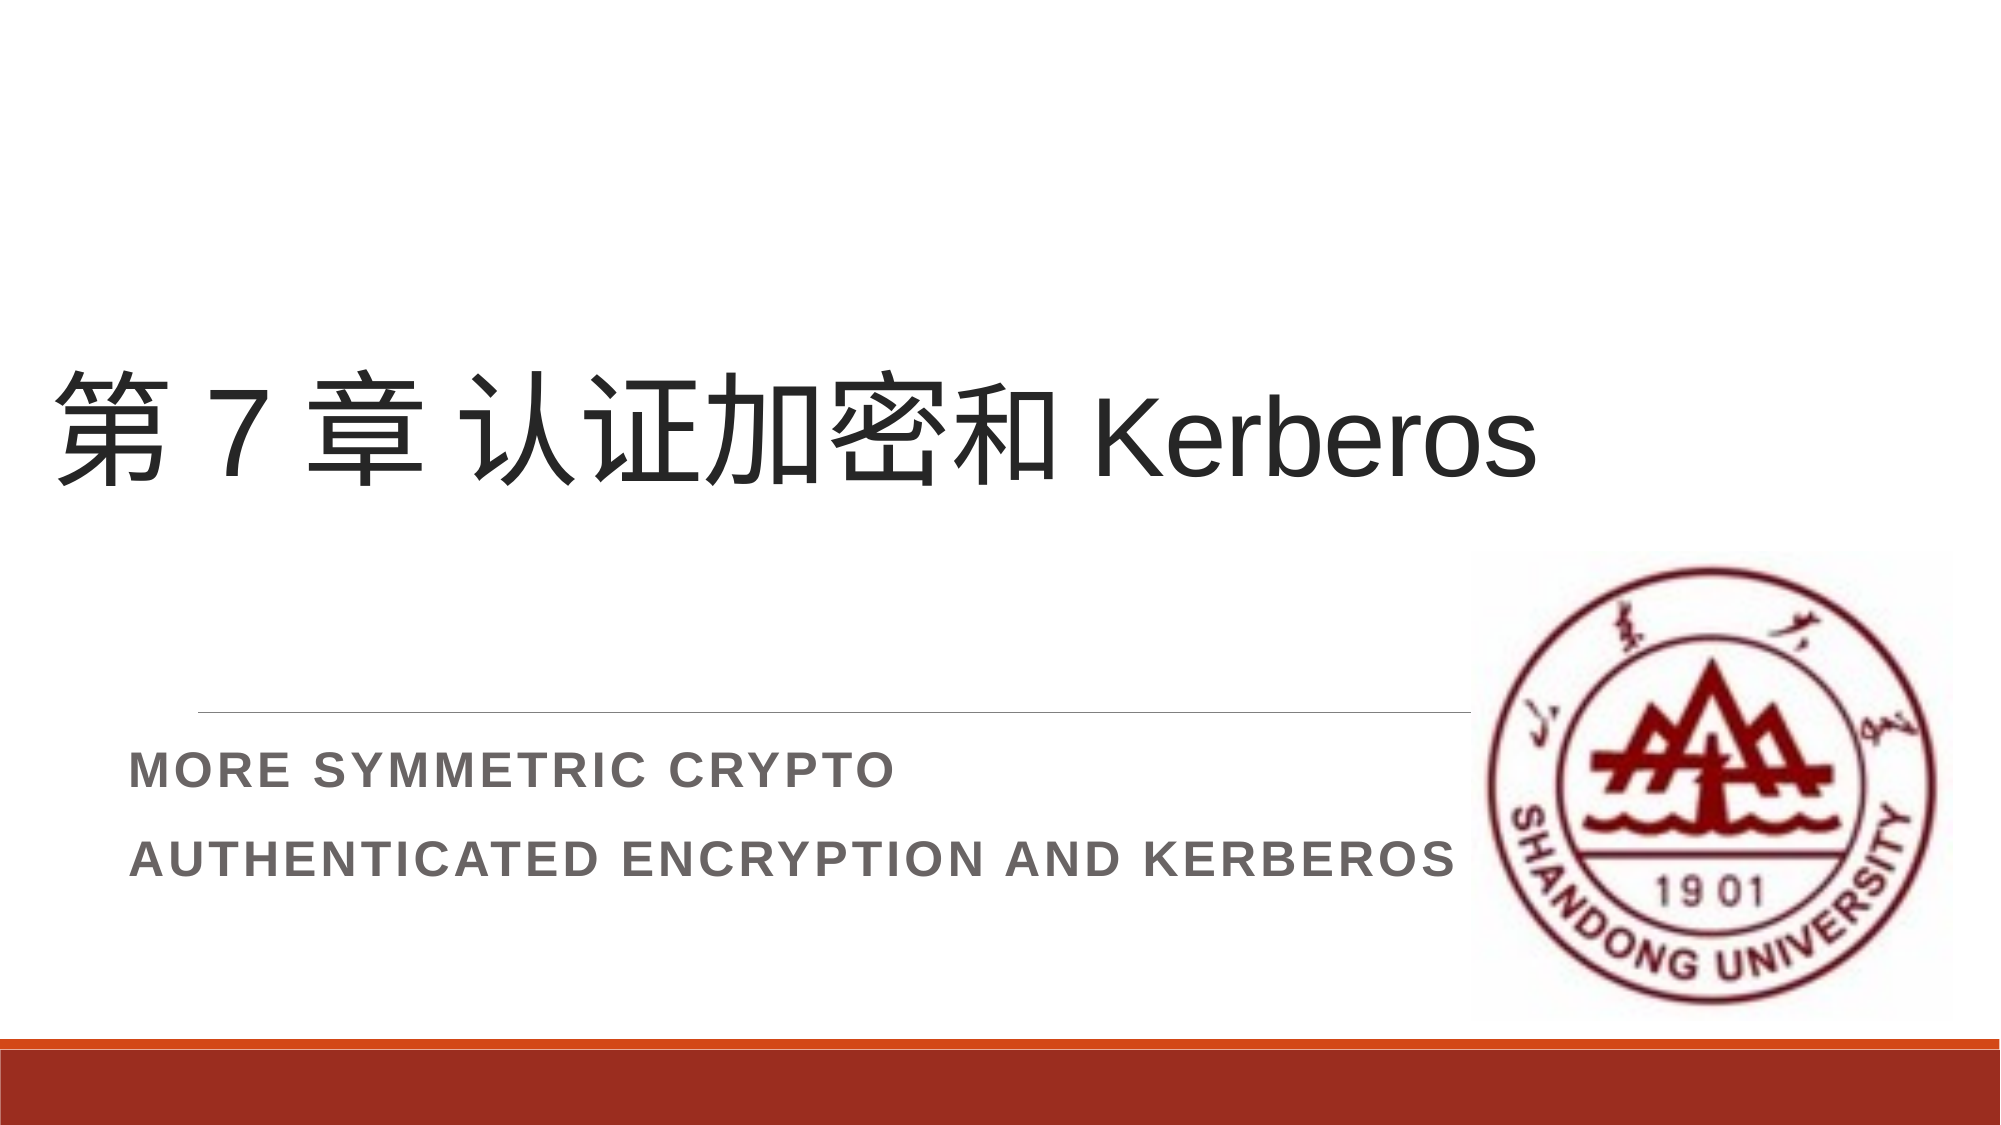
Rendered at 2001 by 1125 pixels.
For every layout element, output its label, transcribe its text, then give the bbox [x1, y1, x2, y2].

picture [1471, 710, 1953, 1021]
subtitle More Symmetric Crypto Authenticated encryption and KERBEROS [113, 729, 1764, 981]
title 第7章 认证加密和Kerberos [34, 124, 1979, 710]
